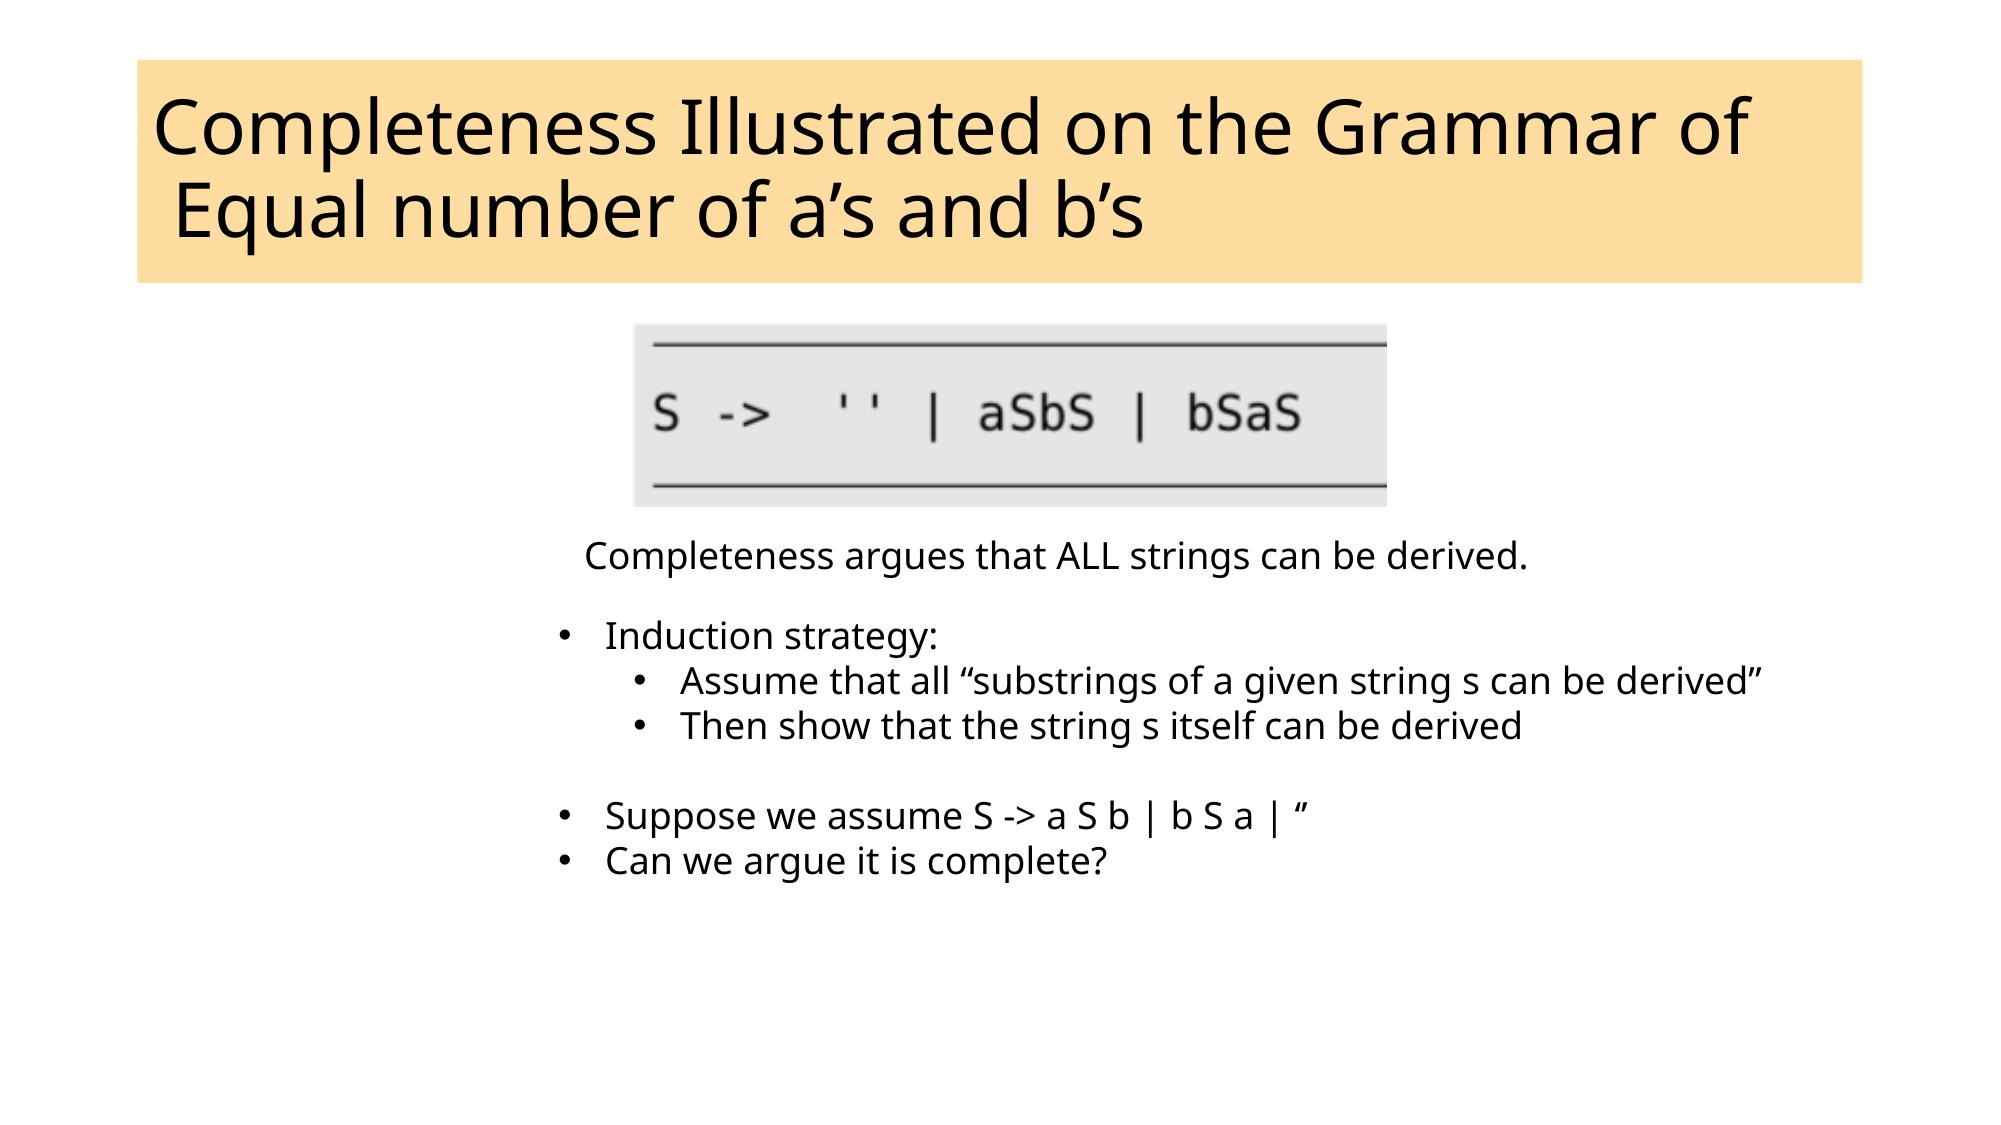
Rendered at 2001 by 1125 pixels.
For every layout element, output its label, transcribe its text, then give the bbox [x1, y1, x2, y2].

text_box Completeness argues that ALL strings can be derived. [569, 524, 1545, 585]
title Completeness Illustrated on the Grammar of Equal number of a’s and b’s [137, 59, 1863, 283]
text_box Induction strategy: Assume that all “substrings of a given string s can be derived” Then show that the string s itself can be derived Suppose we assume S -> a S b | b S a | ‘’ Can we argue it is complete? [543, 604, 1825, 889]
picture [613, 322, 1387, 507]
